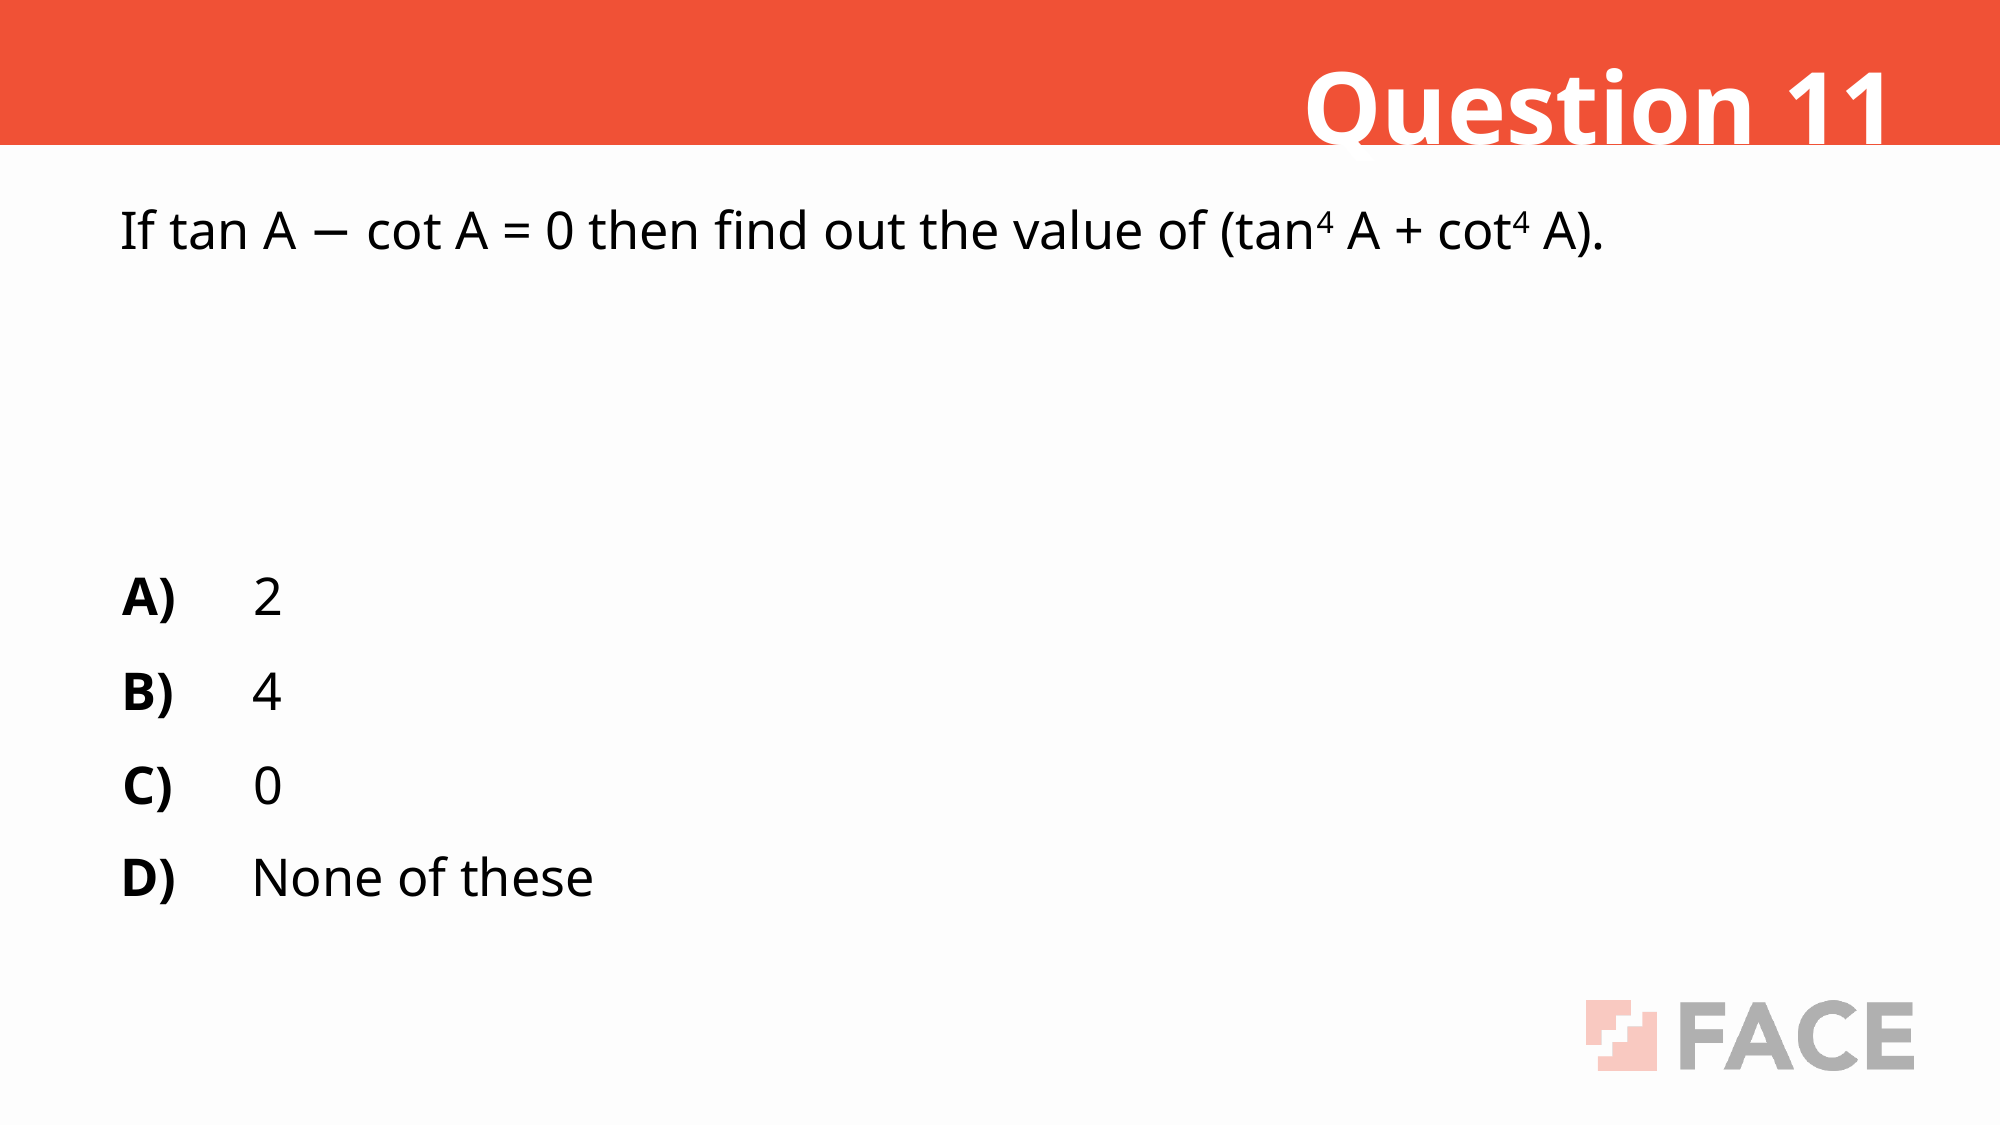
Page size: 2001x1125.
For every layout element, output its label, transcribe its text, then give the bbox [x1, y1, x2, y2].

text_box Question 11 [638, 37, 1914, 173]
text_box A) [107, 525, 223, 634]
text_box 0 [238, 713, 1896, 823]
text_box 4 [237, 619, 1894, 728]
text_box 2 [238, 525, 1896, 634]
text_box [0, 0, 2000, 147]
picture [1586, 1000, 1914, 1072]
text_box None of these [236, 806, 1893, 915]
text_box C) [107, 713, 223, 823]
text_box If tan A − cot A = 0 then find out the value of (tan4 A + cot4 A). [105, 189, 1893, 267]
text_box B) [106, 619, 221, 728]
text_box D) [105, 806, 220, 915]
